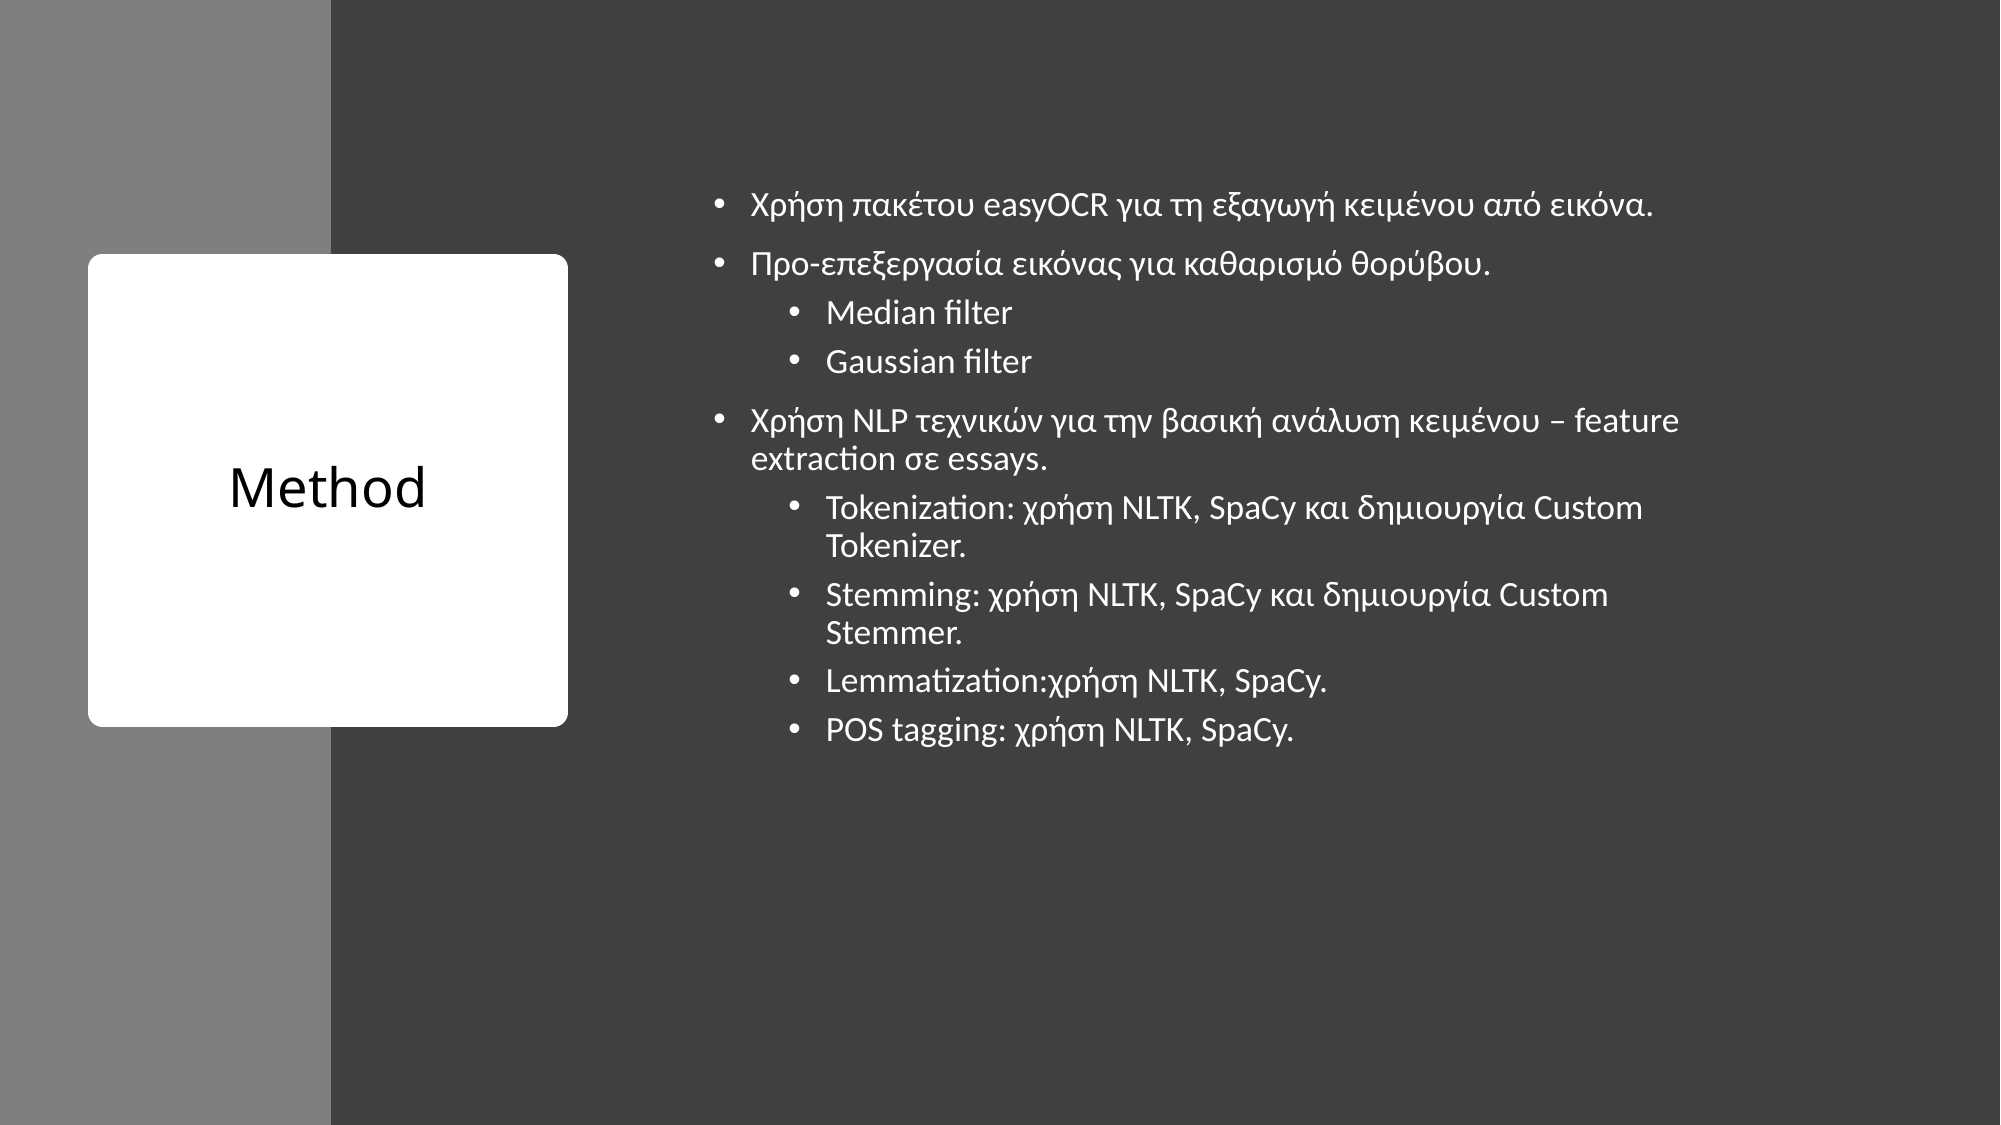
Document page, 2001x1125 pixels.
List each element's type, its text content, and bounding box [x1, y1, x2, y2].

list Χρήση πακέτου easyOCR για τη εξαγωγή κειμένου από εικόνα. Προ-επεξεργασία εικόνας για καθαρισμό θορύβου. Median filter Gaussian filter Χρήση NLP τεχνικών για την βασική ανάλυση κειμένου – feature extraction σε essays. Tokenization: χρήση NLTK, SpaCy και δημιουργία Custom Tokenizer. Stemming: χρήση NLTK, SpaCy και δημιουργία Custom Stemmer. Lemmatization:χρήση NLTK, SpaCy. POS tagging: χρήση NLTK, SpaCy. [698, 178, 1713, 803]
text_box [329, 0, 2000, 1125]
text_box [0, 0, 329, 1125]
title Method [102, 268, 554, 713]
